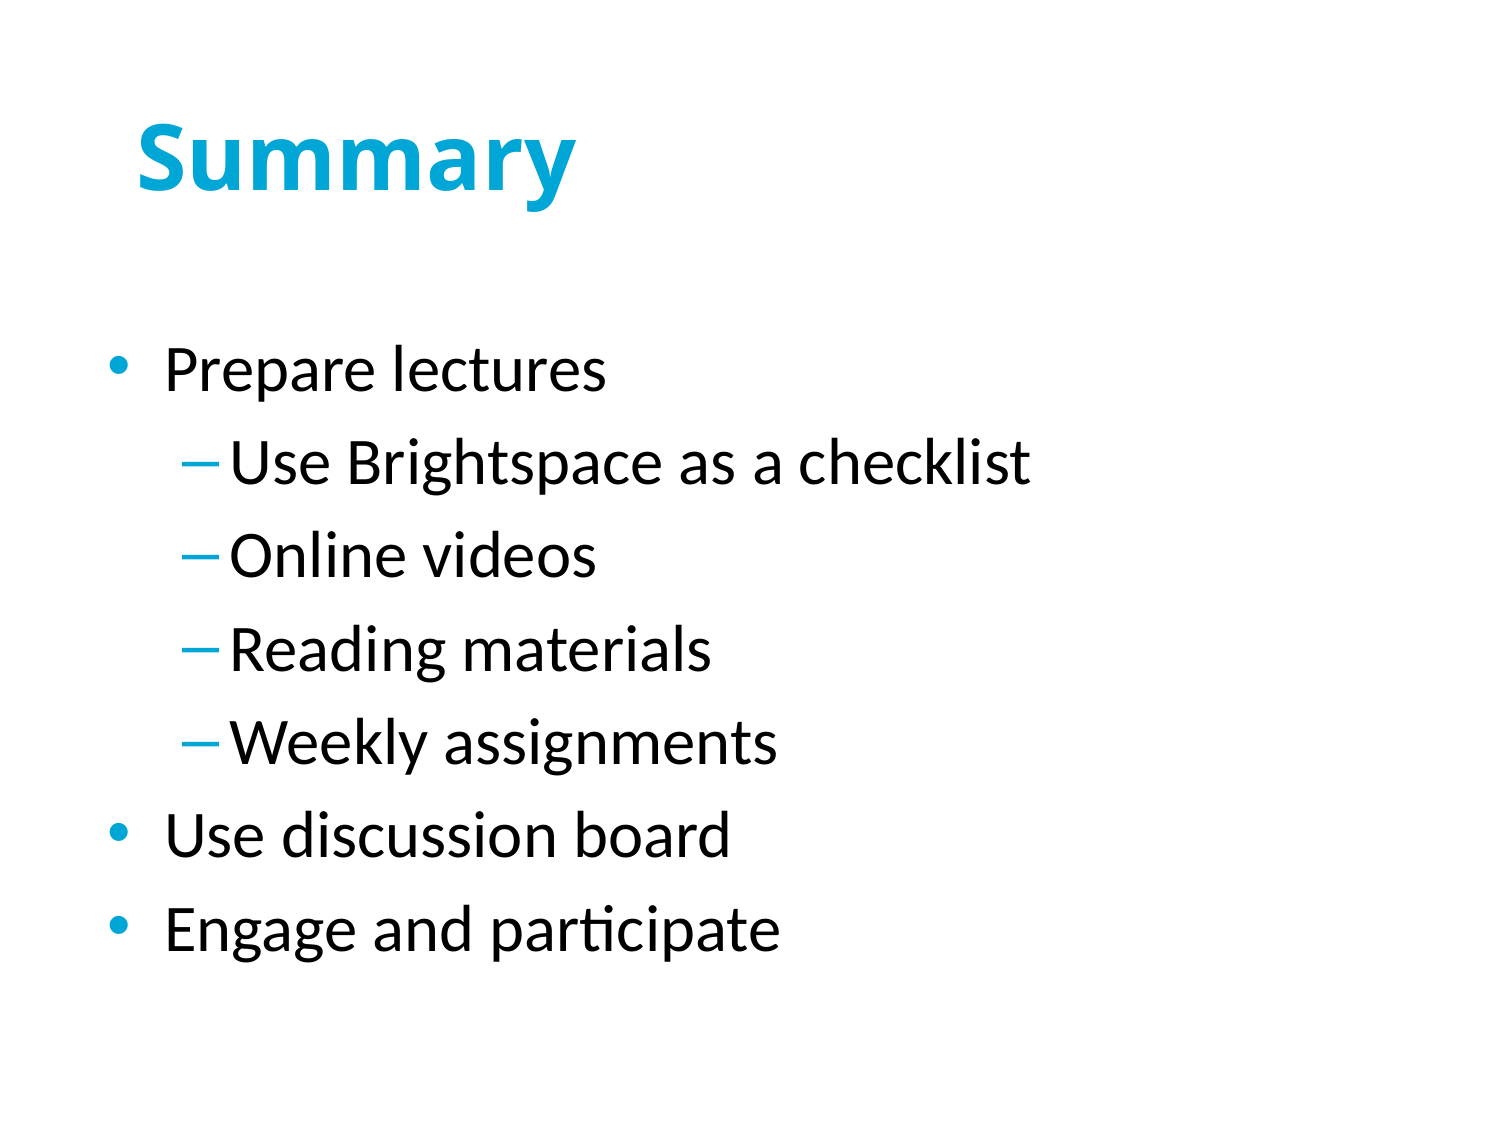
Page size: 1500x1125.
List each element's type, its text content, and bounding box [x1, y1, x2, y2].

title Summary [121, 60, 1372, 248]
list Prepare lectures Use Brightspace as a checklist Online videos Reading materials Weekly assignments Use discussion board Engage and participate [92, 317, 1372, 1080]
